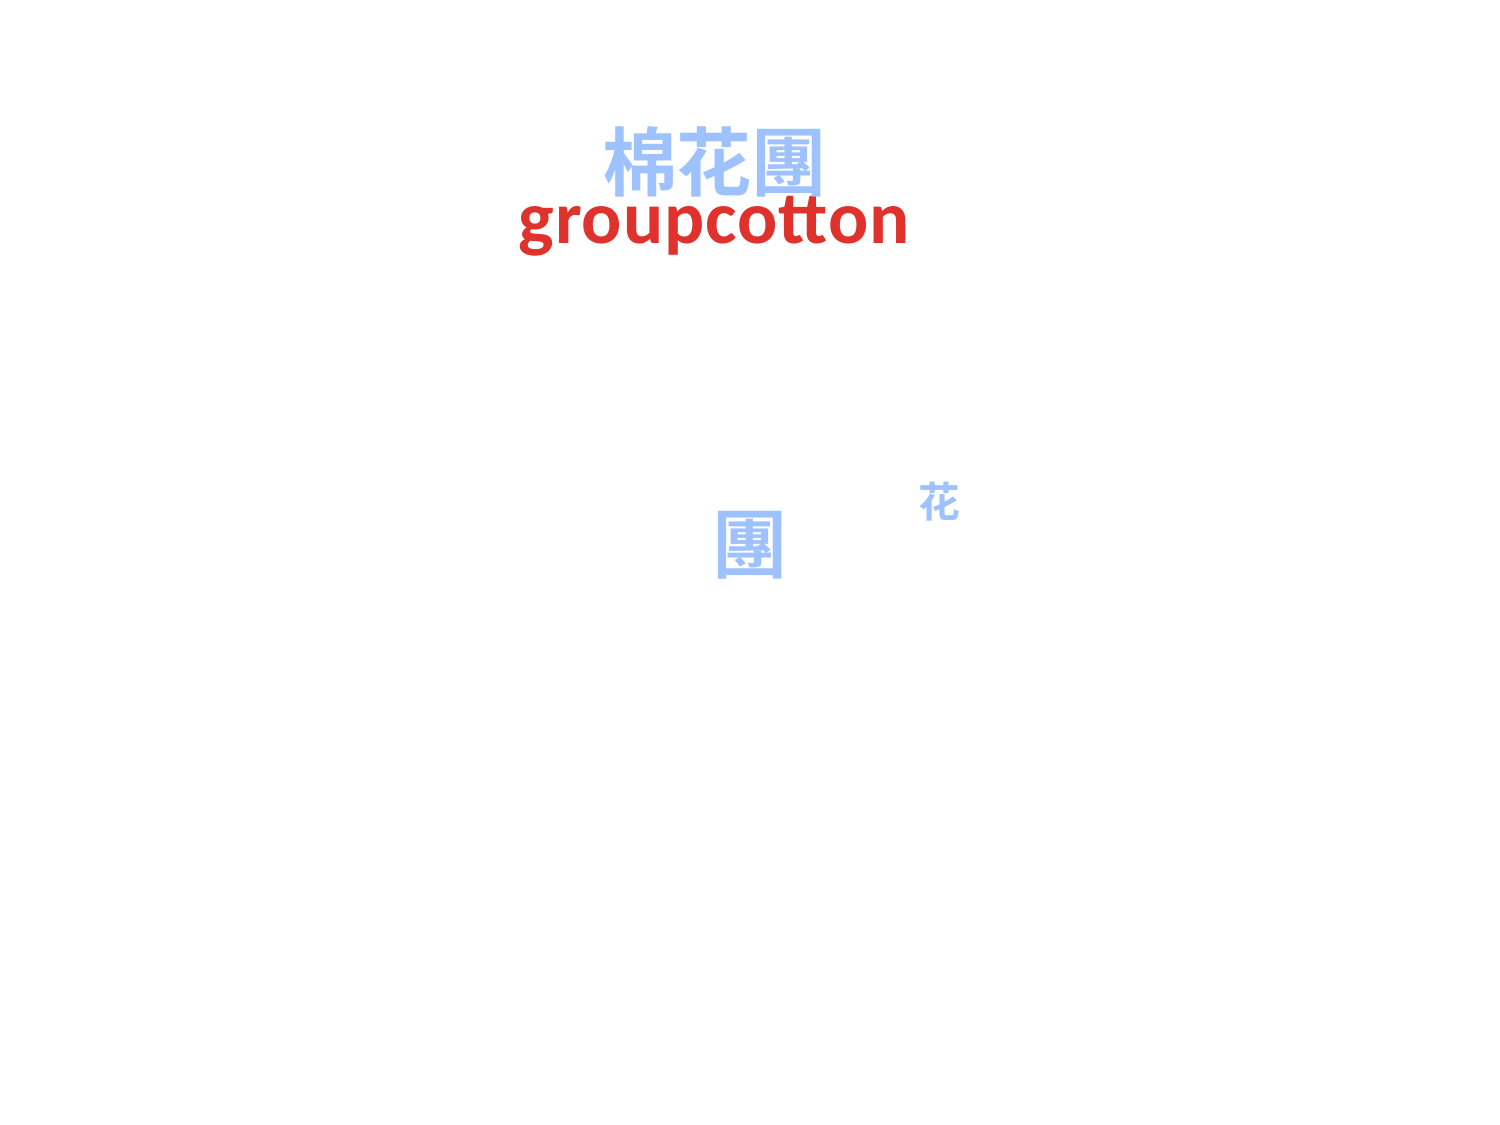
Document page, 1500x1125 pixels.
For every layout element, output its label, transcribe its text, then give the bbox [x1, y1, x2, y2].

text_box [498, 107, 931, 268]
text_box 花 [903, 468, 1022, 533]
text_box 團 [697, 489, 803, 595]
